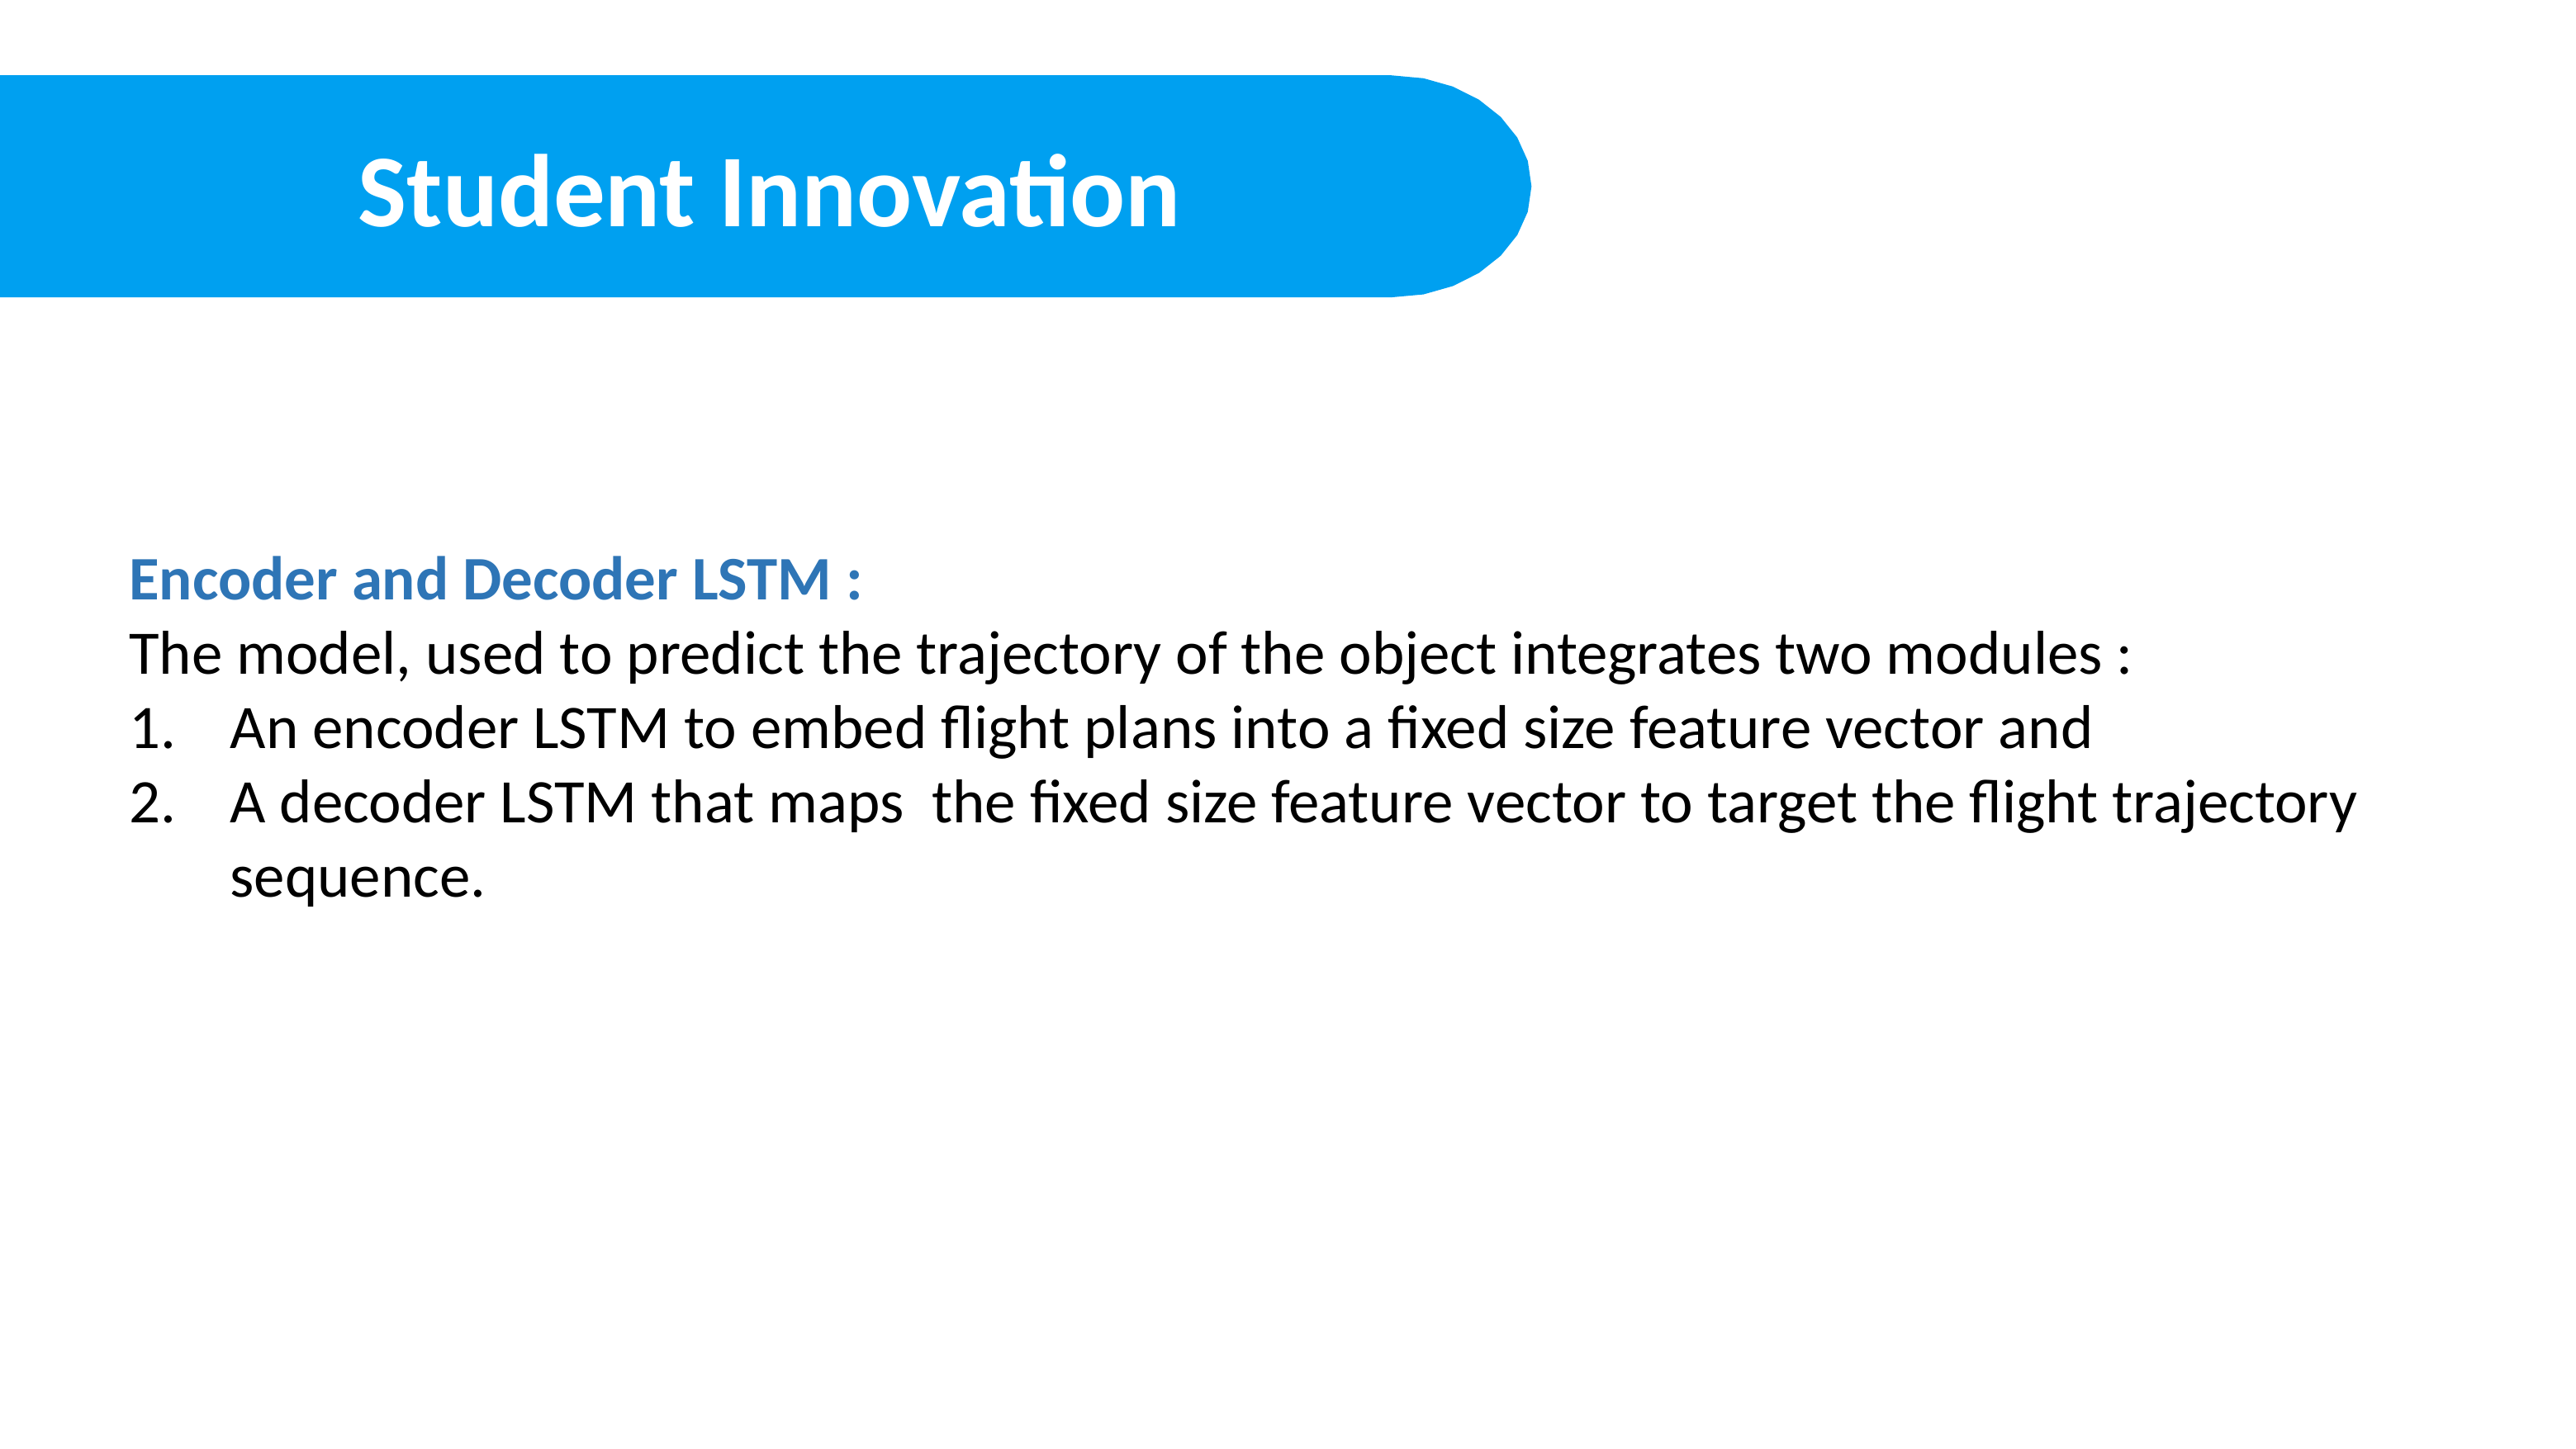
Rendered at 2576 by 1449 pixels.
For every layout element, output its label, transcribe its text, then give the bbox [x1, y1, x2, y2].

text_box [0, 75, 1532, 298]
text_box Student Innovation [331, 117, 1230, 254]
text_box Encoder and Decoder LSTM : The model, used to predict the trajectory of the object integrates two modules : An encoder LSTM to embed flight plans into a fixed size feature vector and A decoder LSTM that maps the fixed size feature vector to target the flight trajectory sequence. [116, 382, 2488, 916]
